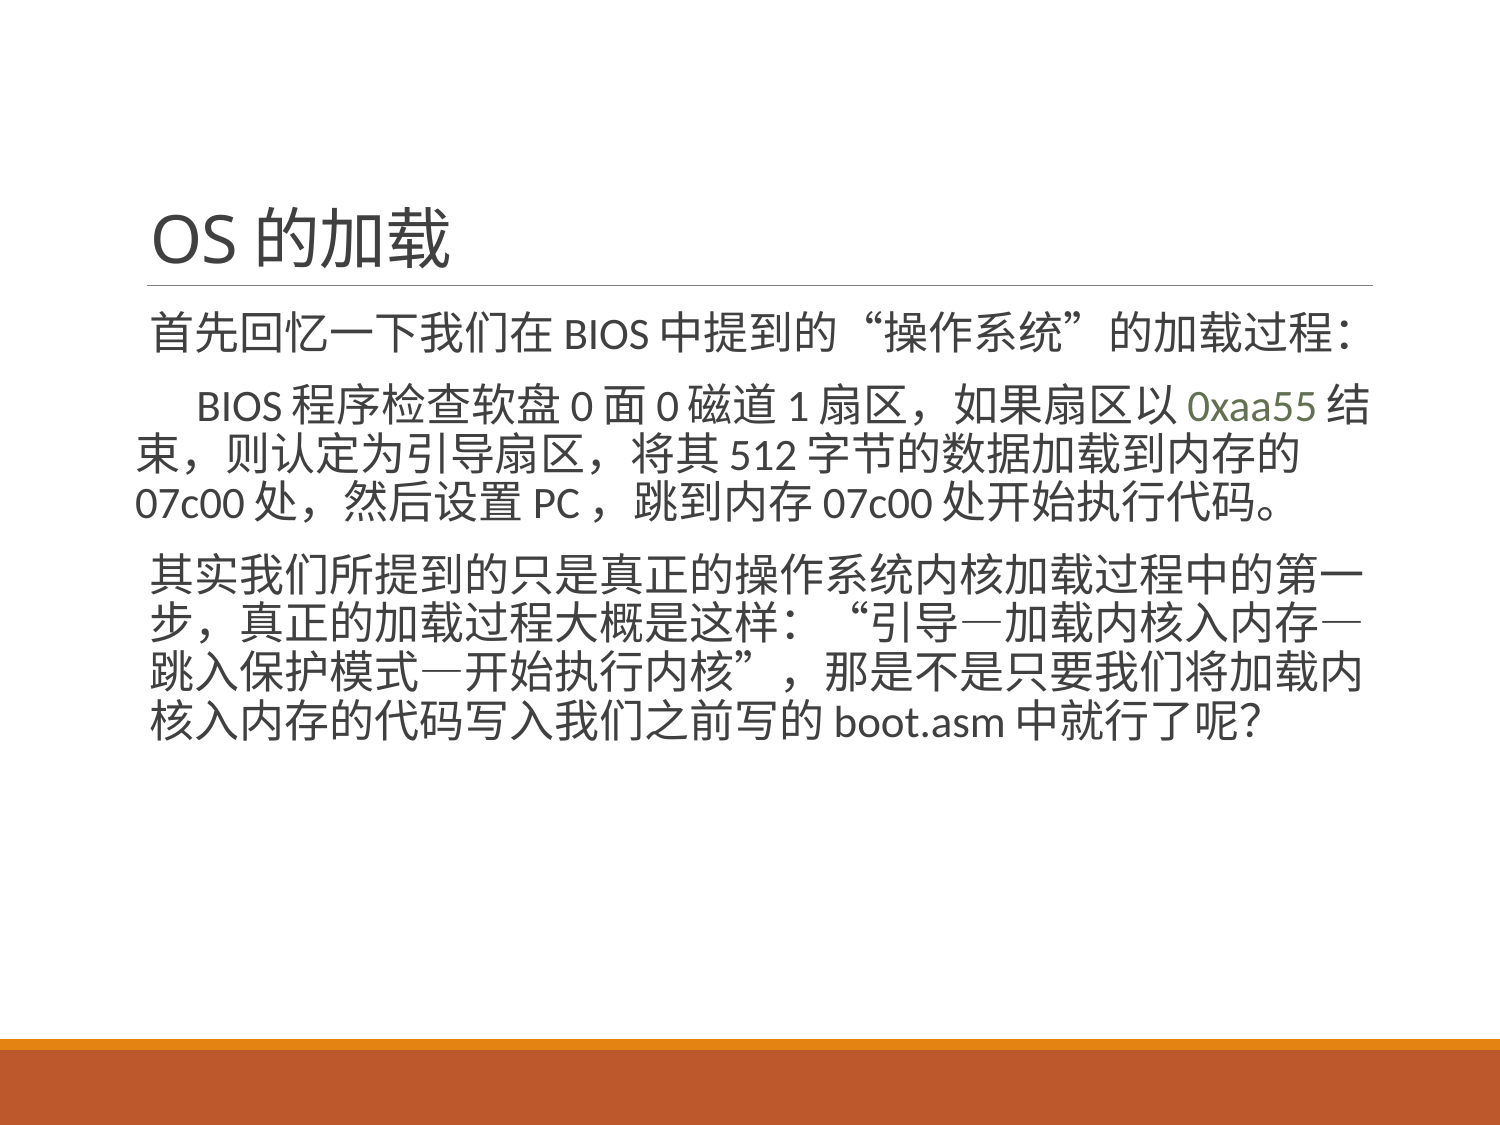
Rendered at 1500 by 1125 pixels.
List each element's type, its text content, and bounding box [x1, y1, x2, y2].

list 首先回忆一下我们在BIOS中提到的“操作系统”的加载过程： BIOS程序检查软盘0面0磁道1扇区，如果扇区以0xaa55结束，则认定为引导扇区，将其512字节的数据加载到内存的07c00处，然后设置PC，跳到内存07c00处开始执行代码。 其实我们所提到的只是真正的操作系统内核加载过程中的第一步，真正的加载过程大概是这样：“引导—加载内核入内存—跳入保护模式—开始执行内核”，那是不是只要我们将加载内核入内存的代码写入我们之前写的boot.asm中就行了呢？ [135, 302, 1373, 963]
title OS的加载 [135, 47, 1373, 285]
